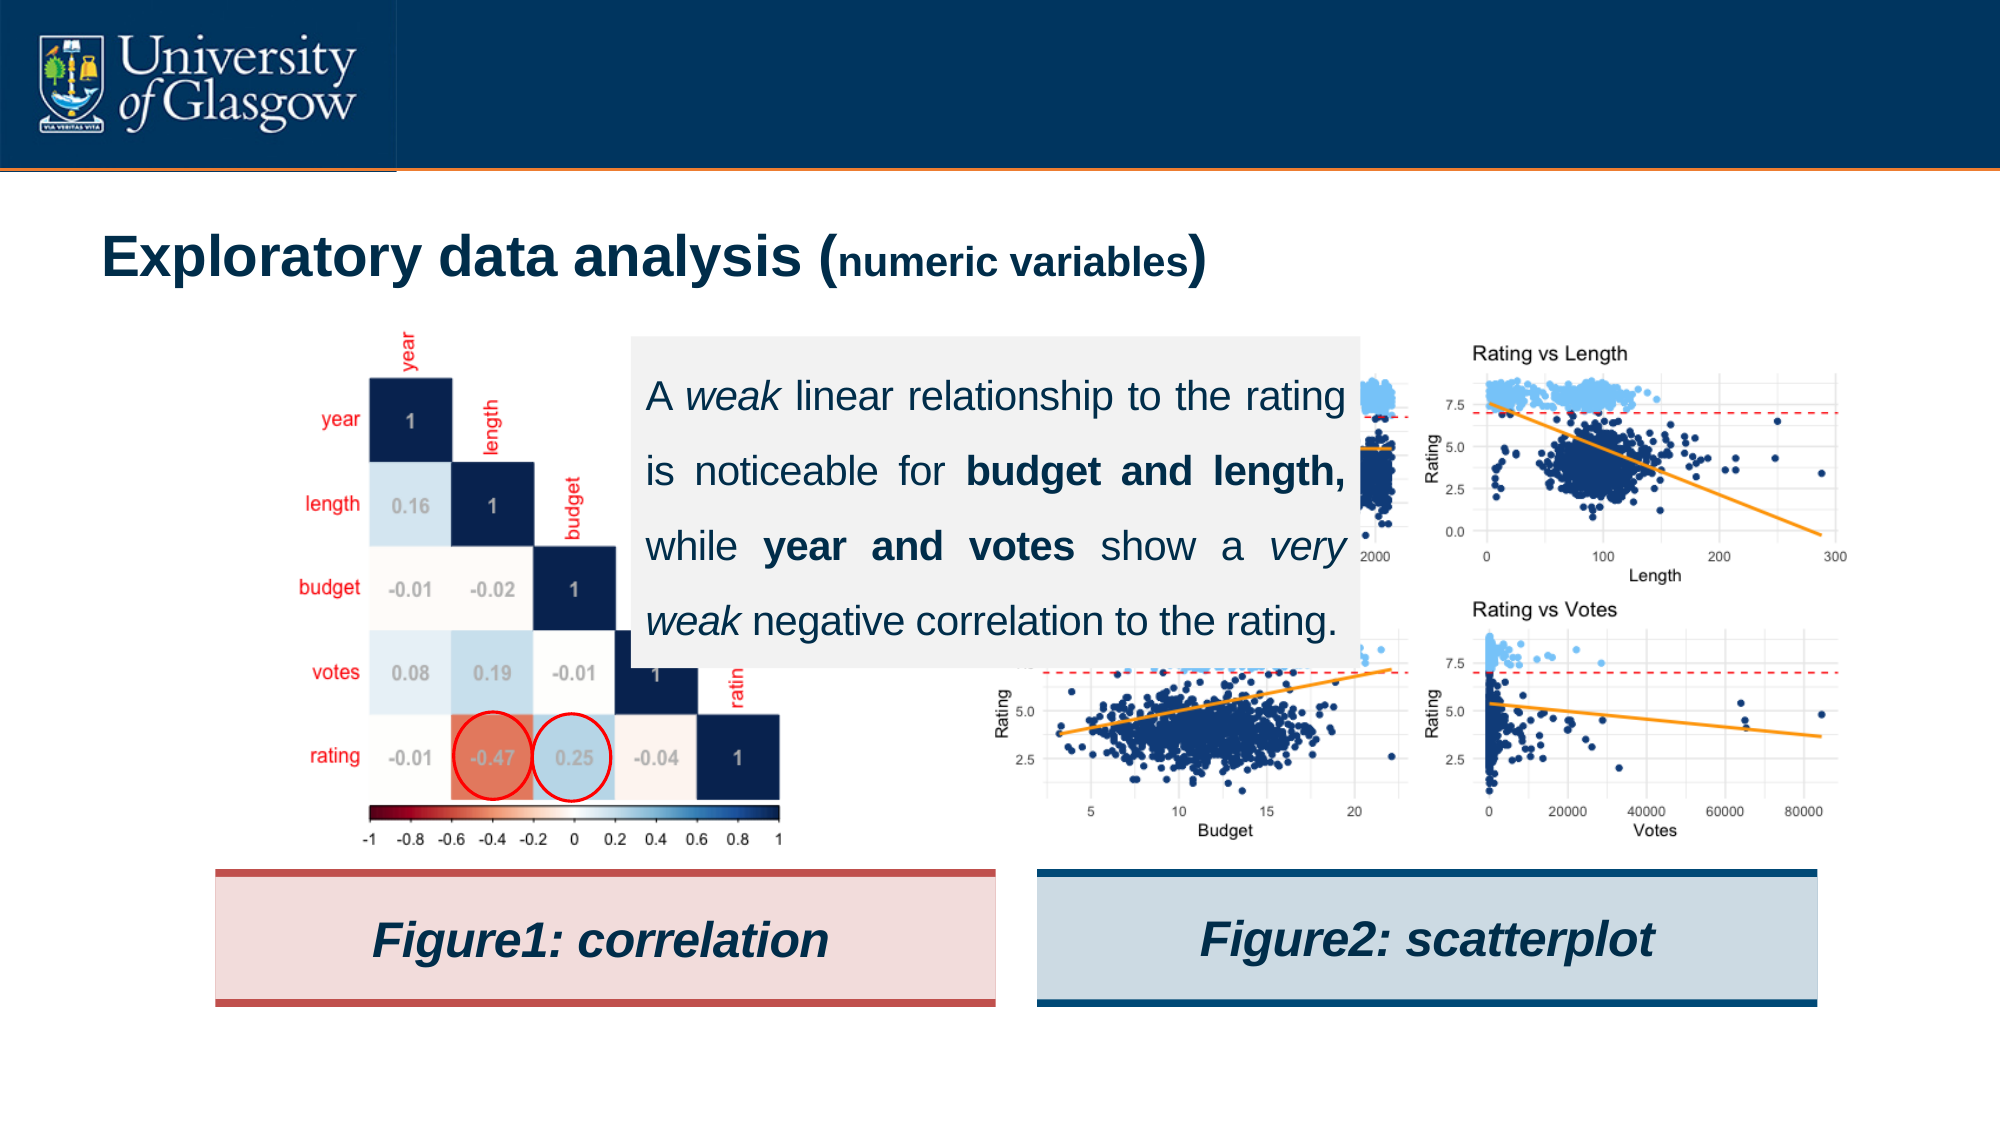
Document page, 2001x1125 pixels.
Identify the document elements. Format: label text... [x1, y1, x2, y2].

text_box Exploratory data analysis (numeric variables) [86, 218, 1300, 324]
picture [0, 0, 397, 169]
text_box [397, 0, 2000, 168]
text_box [85, 325, 1854, 1017]
